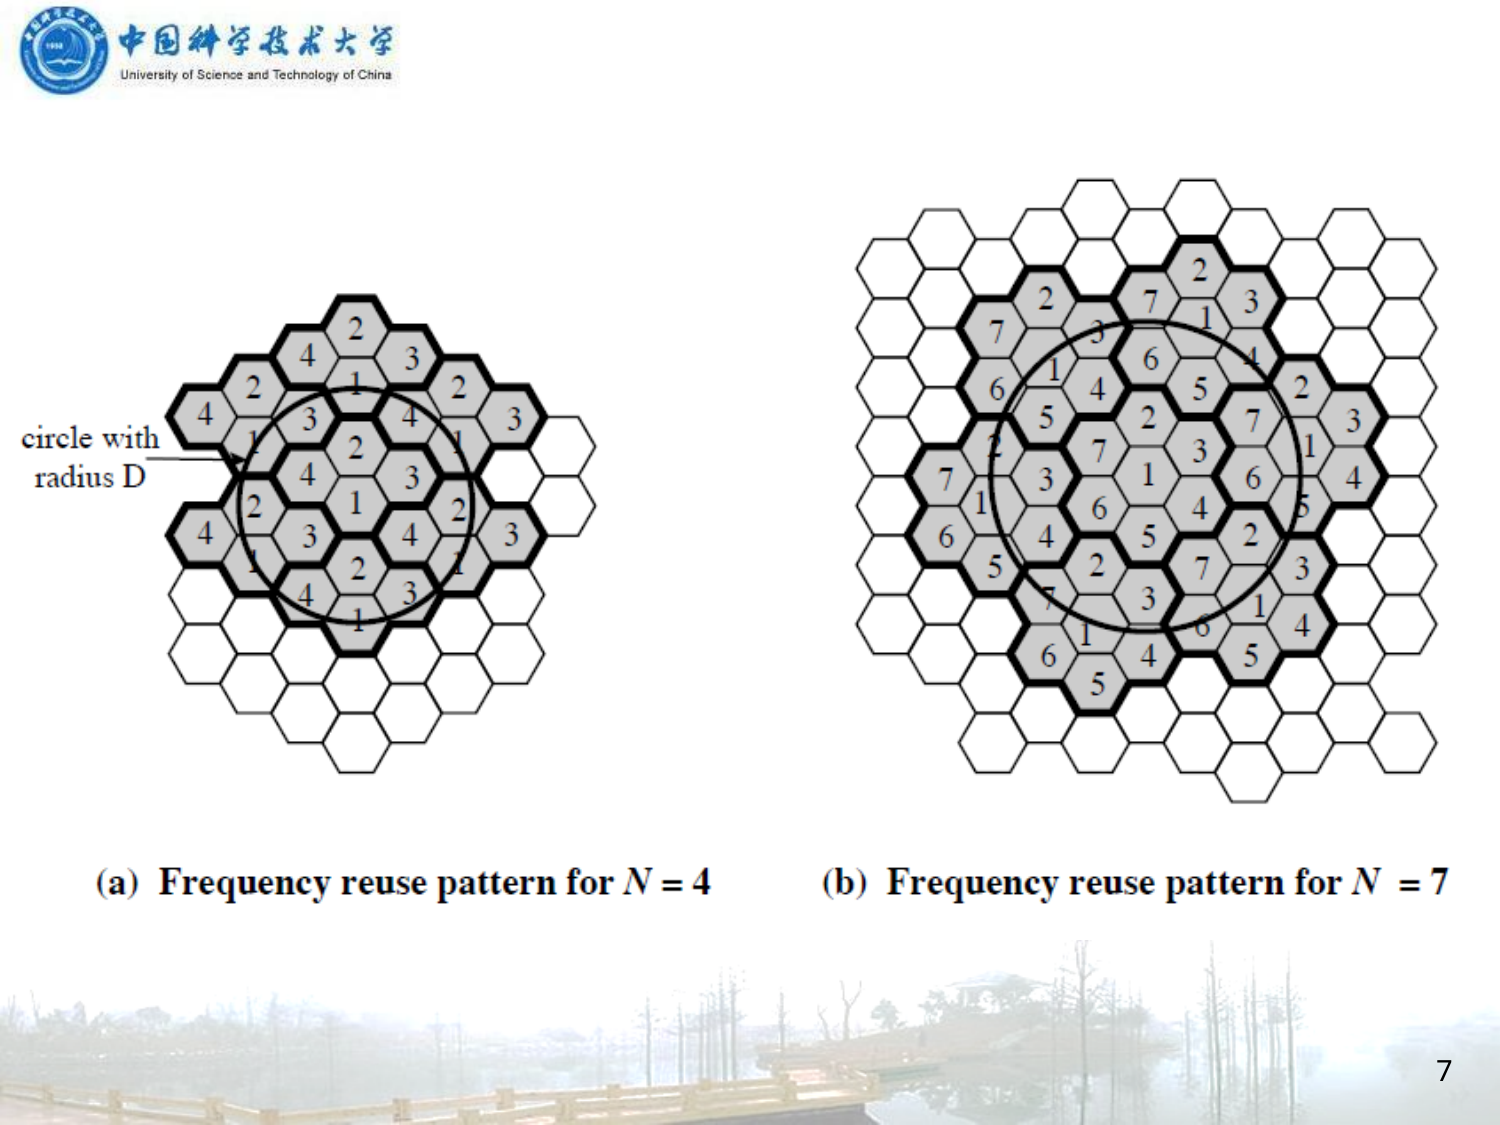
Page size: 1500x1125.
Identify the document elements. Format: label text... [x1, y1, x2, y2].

slide_number 7 [1154, 1023, 1468, 1100]
picture [0, 148, 1485, 925]
picture [0, 0, 422, 103]
